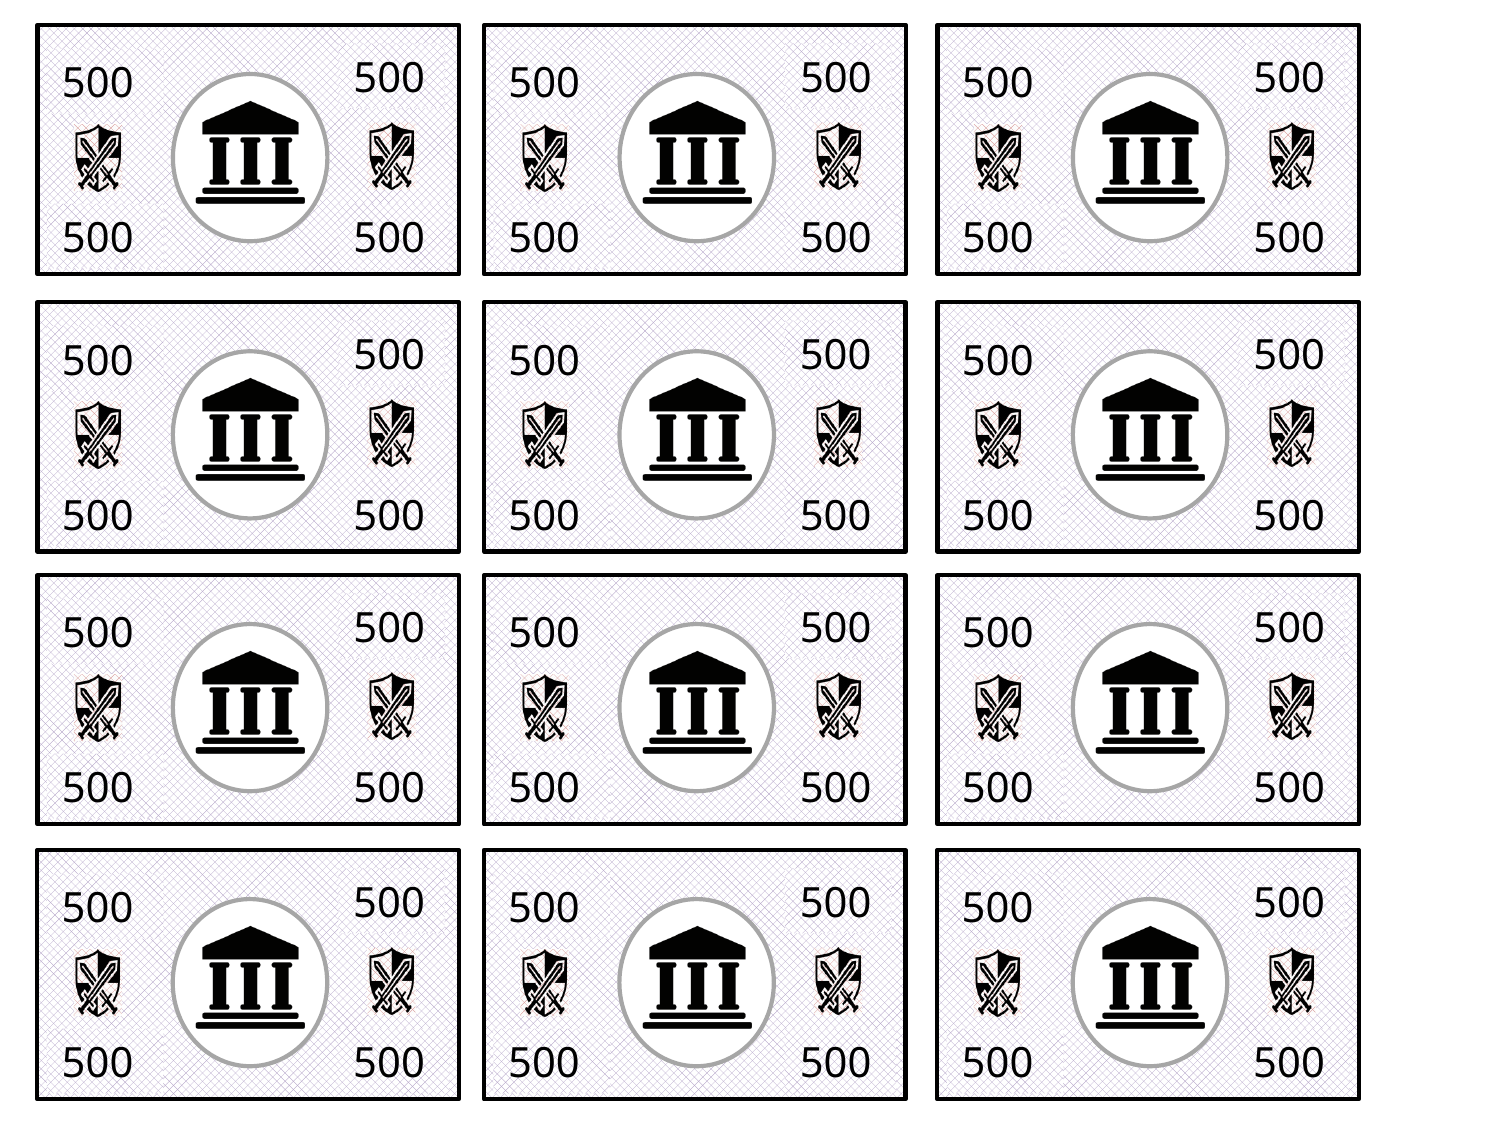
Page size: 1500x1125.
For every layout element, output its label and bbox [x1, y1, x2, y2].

text_box [937, 24, 1360, 275]
text_box [937, 301, 1360, 552]
text_box [937, 574, 1360, 825]
text_box [37, 301, 460, 552]
text_box [37, 574, 460, 825]
text_box [483, 574, 906, 825]
text_box [483, 849, 906, 1100]
text_box [37, 24, 460, 275]
text_box [937, 849, 1360, 1100]
text_box [483, 24, 906, 275]
text_box [37, 849, 460, 1100]
text_box [483, 301, 906, 552]
